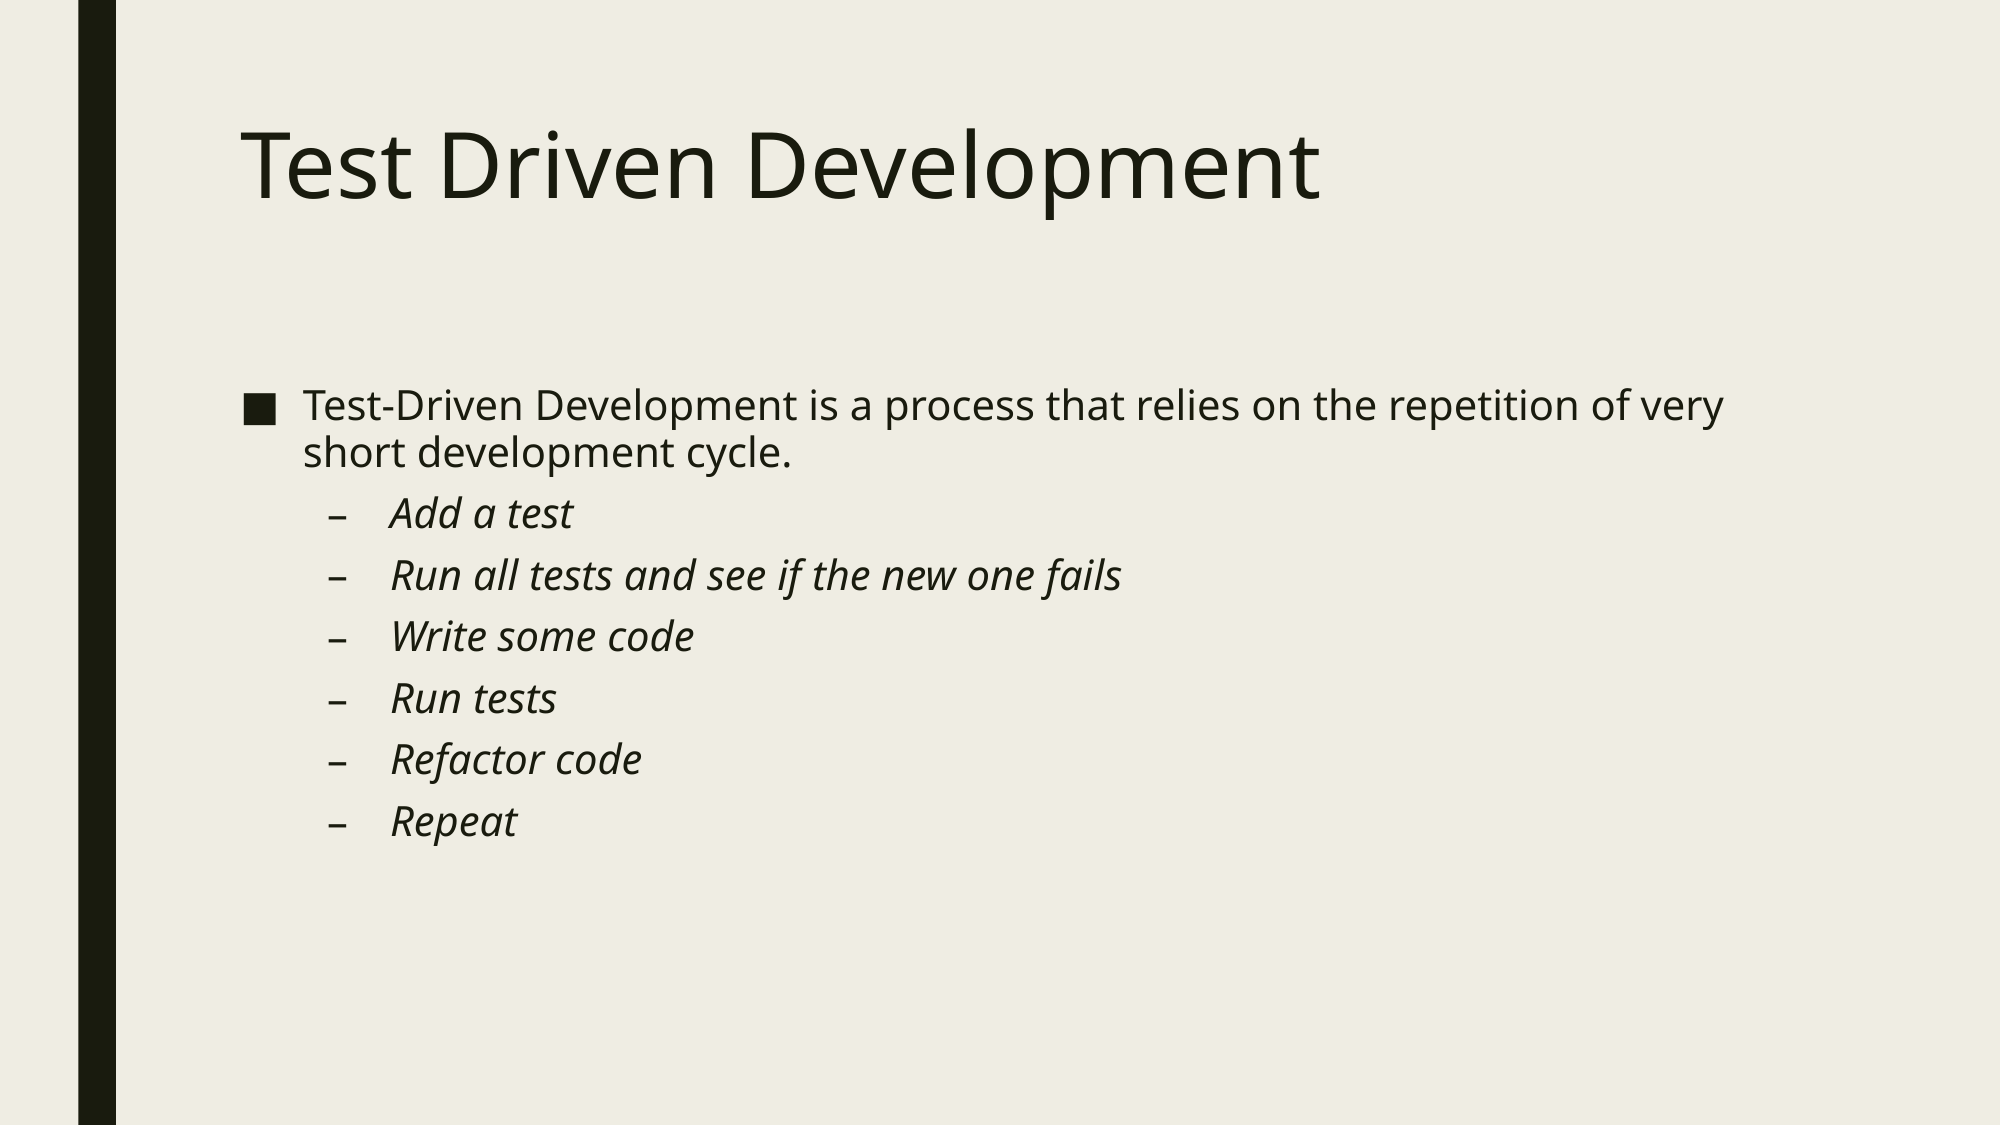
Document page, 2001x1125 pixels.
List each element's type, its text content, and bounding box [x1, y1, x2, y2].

title Test Driven Development [225, 112, 1800, 357]
list Test-Driven Development is a process that relies on the repetition of very short development cycle. Add a test Run all tests and see if the new one fails Write some code Run tests Refactor code Repeat [225, 375, 1800, 963]
